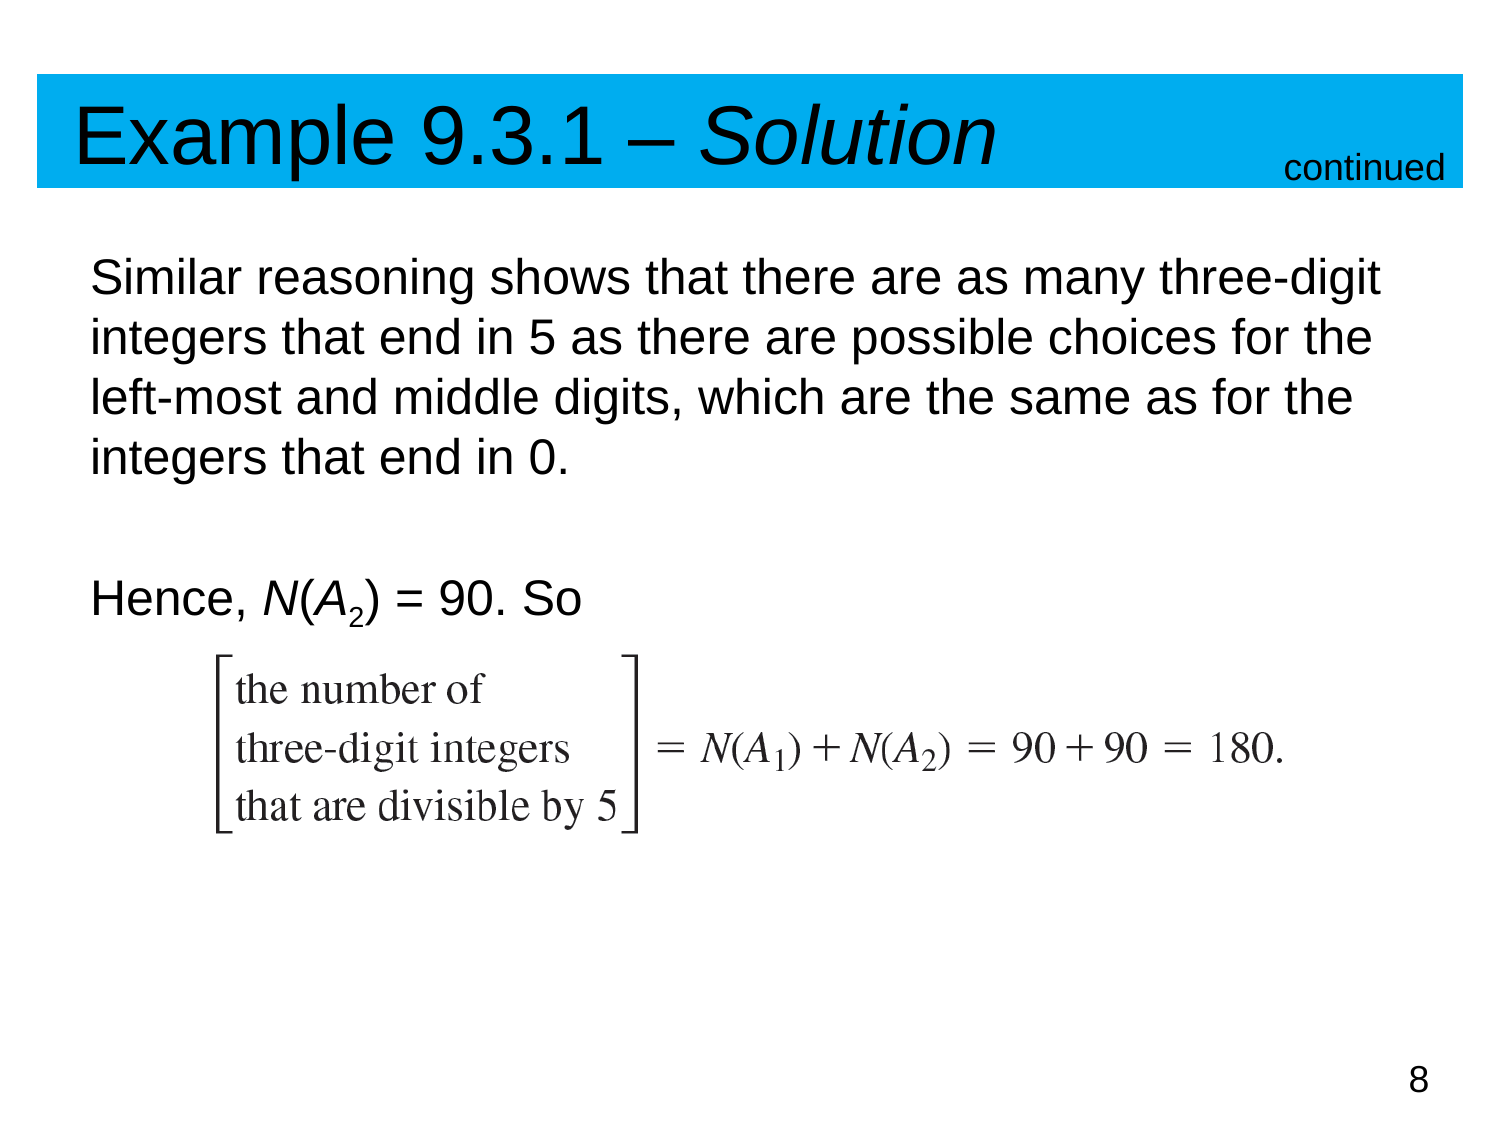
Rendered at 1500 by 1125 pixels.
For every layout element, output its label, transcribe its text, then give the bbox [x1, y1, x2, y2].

title Example 9.3.1 – Solution [58, 37, 1408, 225]
picture [212, 649, 1285, 836]
list continued [1268, 135, 1463, 206]
list Similar reasoning shows that there are as many three-digit integers that end in 5 as there are possible choices for the left-most and middle digits, which are the same as for the integers that end in 0. Hence, N(A2) = 90. So [75, 237, 1425, 650]
